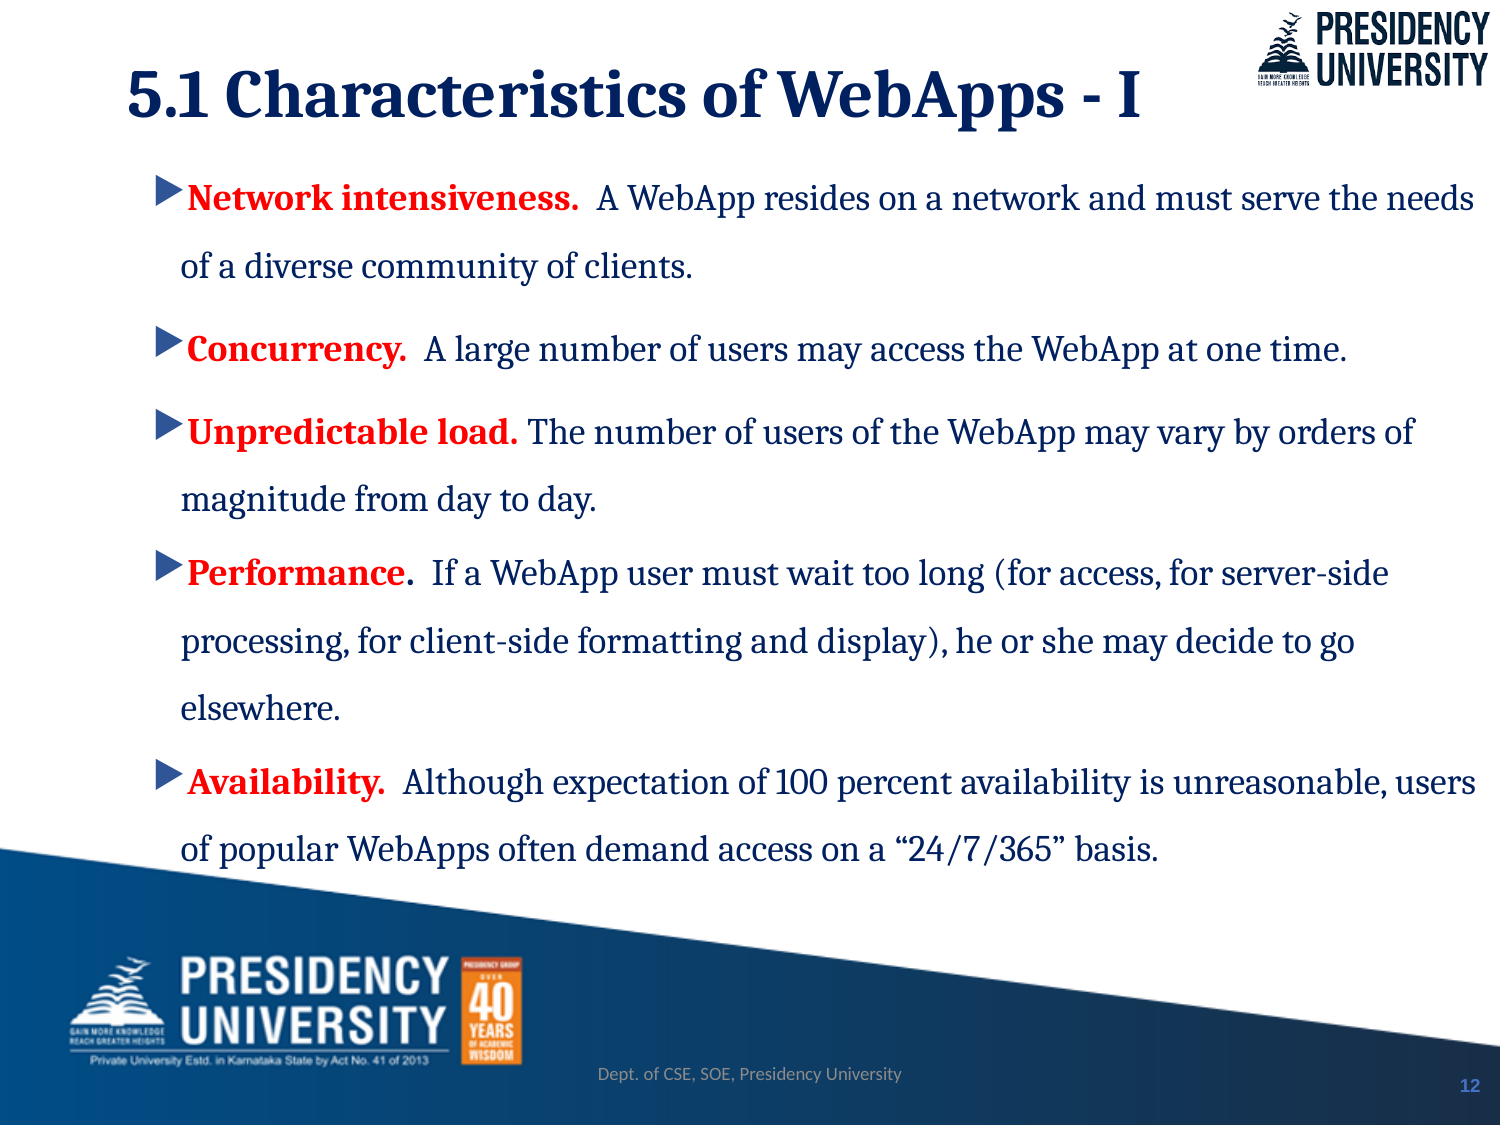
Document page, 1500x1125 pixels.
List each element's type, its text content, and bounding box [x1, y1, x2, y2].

title 5.1 Characteristics of WebApps - I [112, 43, 1463, 148]
picture [1249, 0, 1496, 96]
picture [0, 845, 1500, 1125]
slide_number 12 [1158, 1054, 1496, 1115]
list Network intensiveness. A WebApp resides on a network and must serve the needs of a diverse community of clients. Concurrency. A large number of users may access the WebApp at one time. Unpredictable load. The number of users of the WebApp may vary by orders of magnitude from day to day. Performance. If a WebApp user must wait too long (for access, for server-side processing, for client-side formatting and display), he or she may decide to go elsewhere. Availability. Although expectation of 100 percent availability is unreasonable, users of popular WebApps often demand access on a “24/7/365” basis. [137, 143, 1500, 727]
footer Dept. of CSE, SOE, Presidency University [496, 1042, 1004, 1103]
